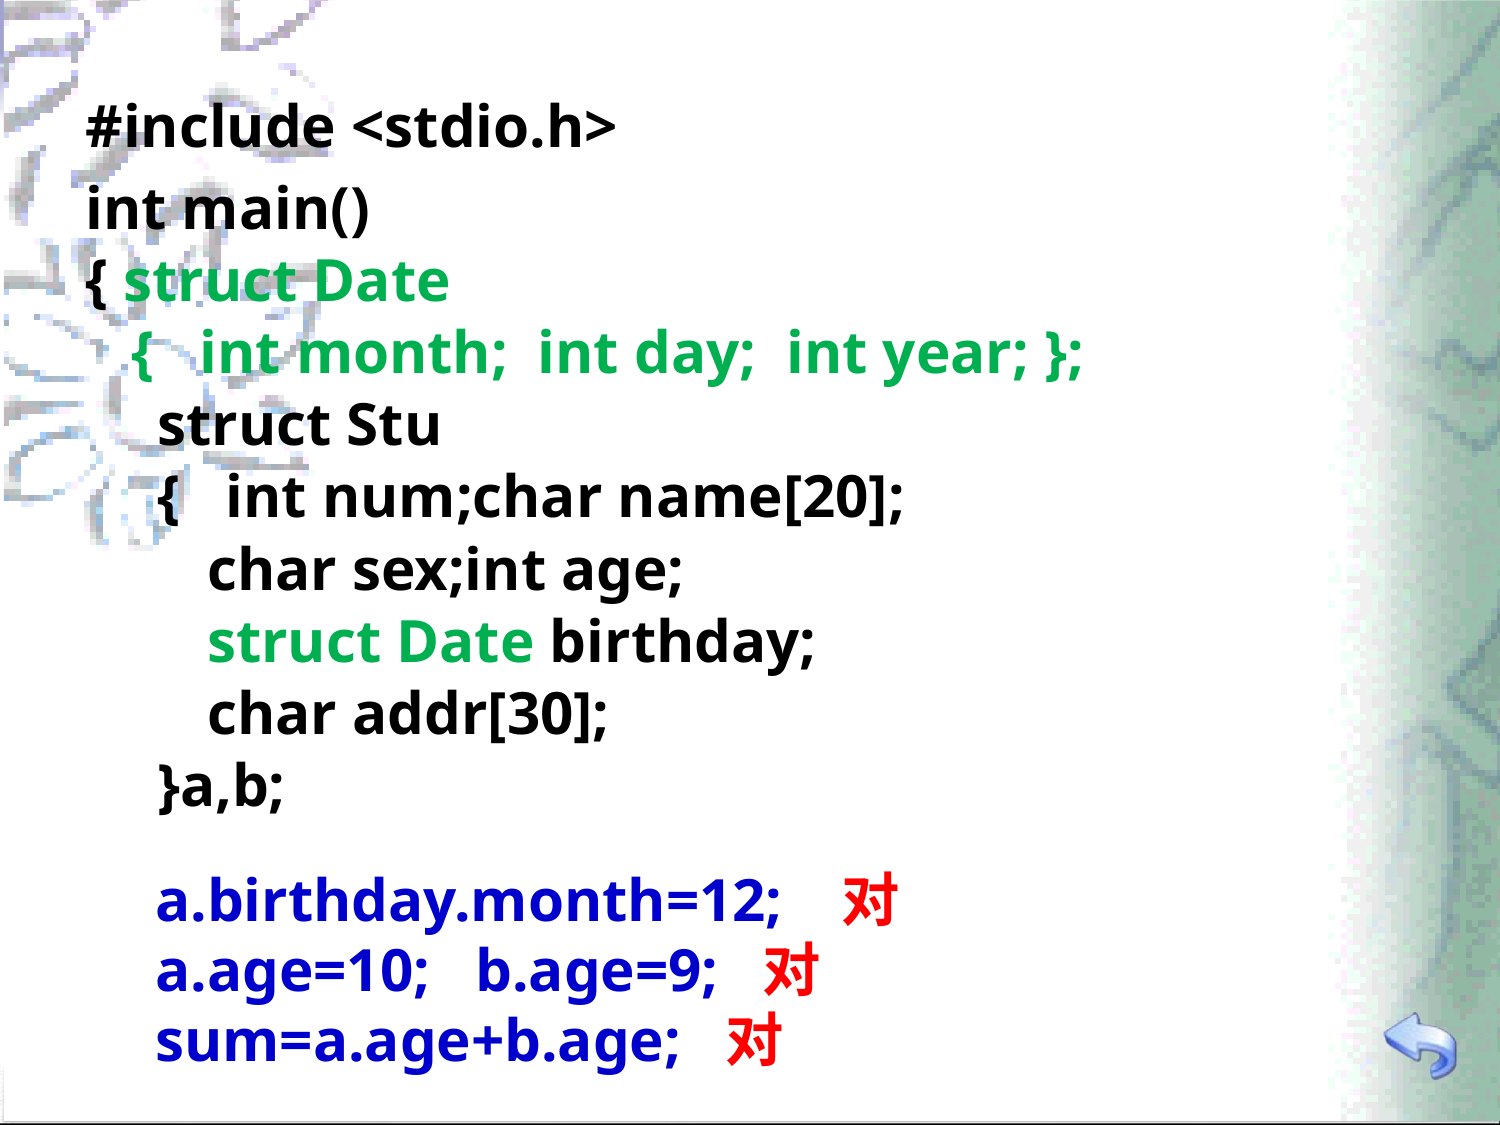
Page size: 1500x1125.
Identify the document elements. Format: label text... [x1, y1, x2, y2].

text_box a.age=10; b.age=9; 对 [140, 925, 1137, 1011]
text_box sum=a.age+b.age; 对 [140, 996, 973, 1081]
picture [0, 0, 1500, 1125]
text_box a.birthday.month=12; 对 [140, 855, 1137, 925]
list #include <stdio.h> int main() { struct Date { int month; int day; int year; }; struct Stu { int num;char name[20]; char sex;int age; struct Date birthday; char addr[30]; }a,b; [70, 82, 1427, 879]
